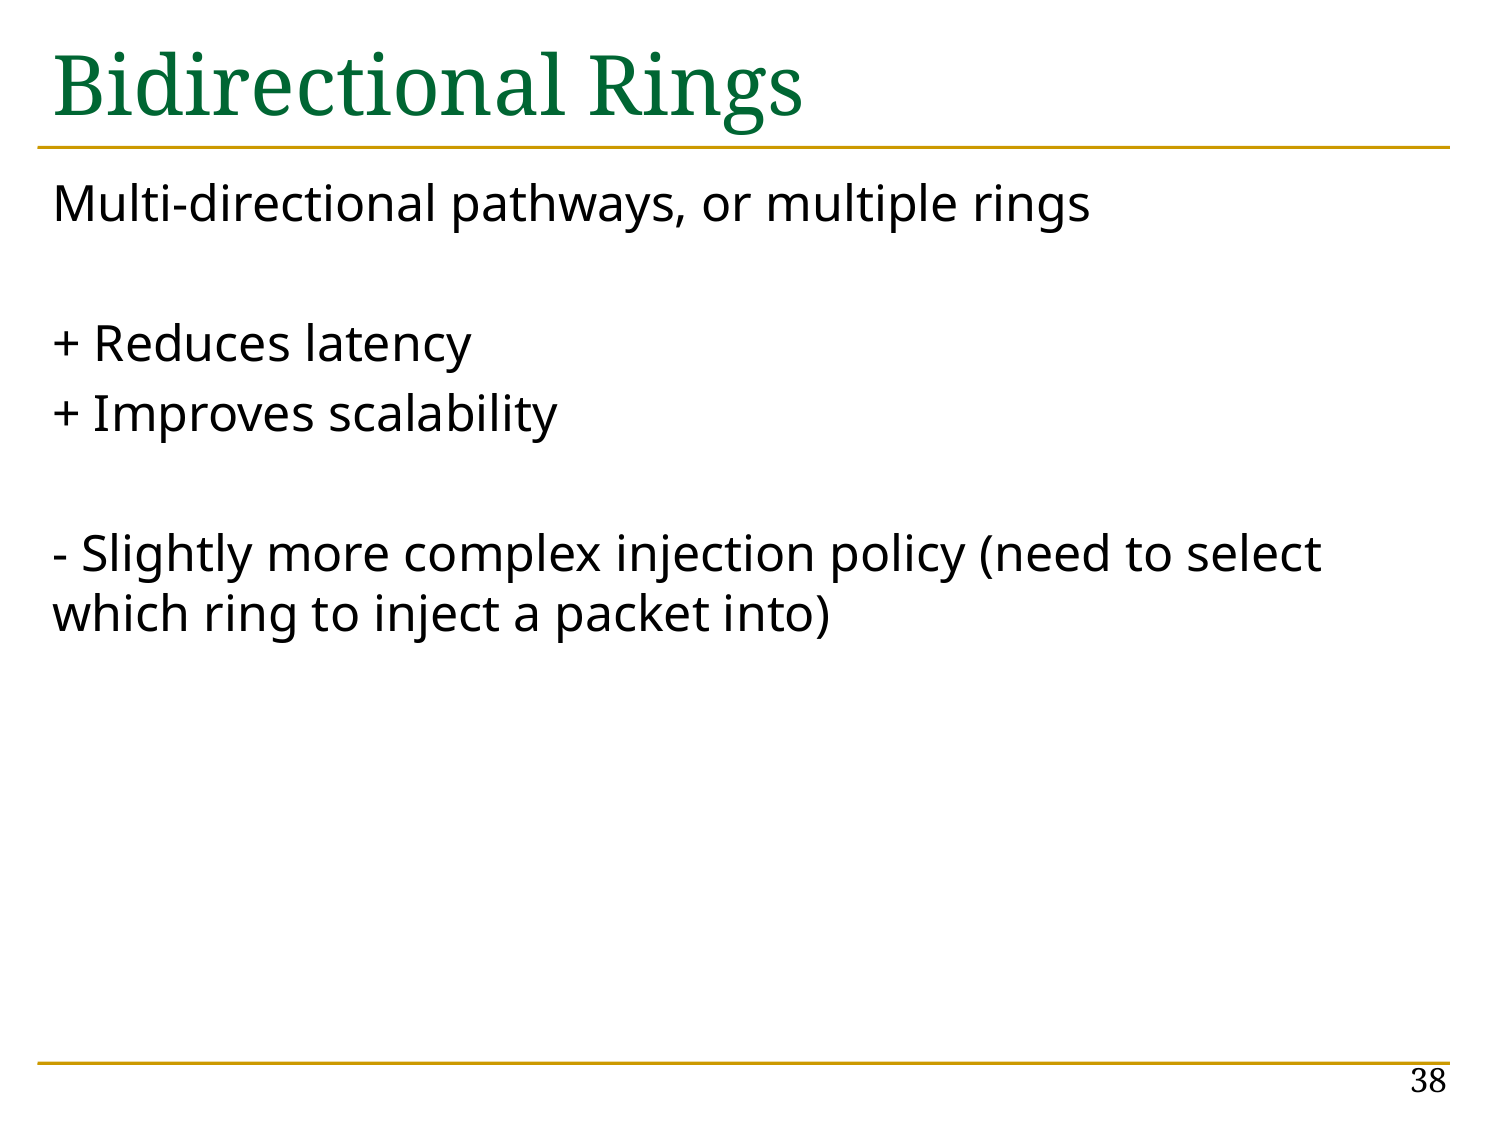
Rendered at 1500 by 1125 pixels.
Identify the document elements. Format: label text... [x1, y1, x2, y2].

list Multi-directional pathways, or multiple rings + Reduces latency + Improves scalability - Slightly more complex injection policy (need to select which ring to inject a packet into) [37, 163, 1450, 1016]
title Bidirectional Rings [37, 24, 1450, 163]
slide_number 38 [1111, 1036, 1462, 1112]
